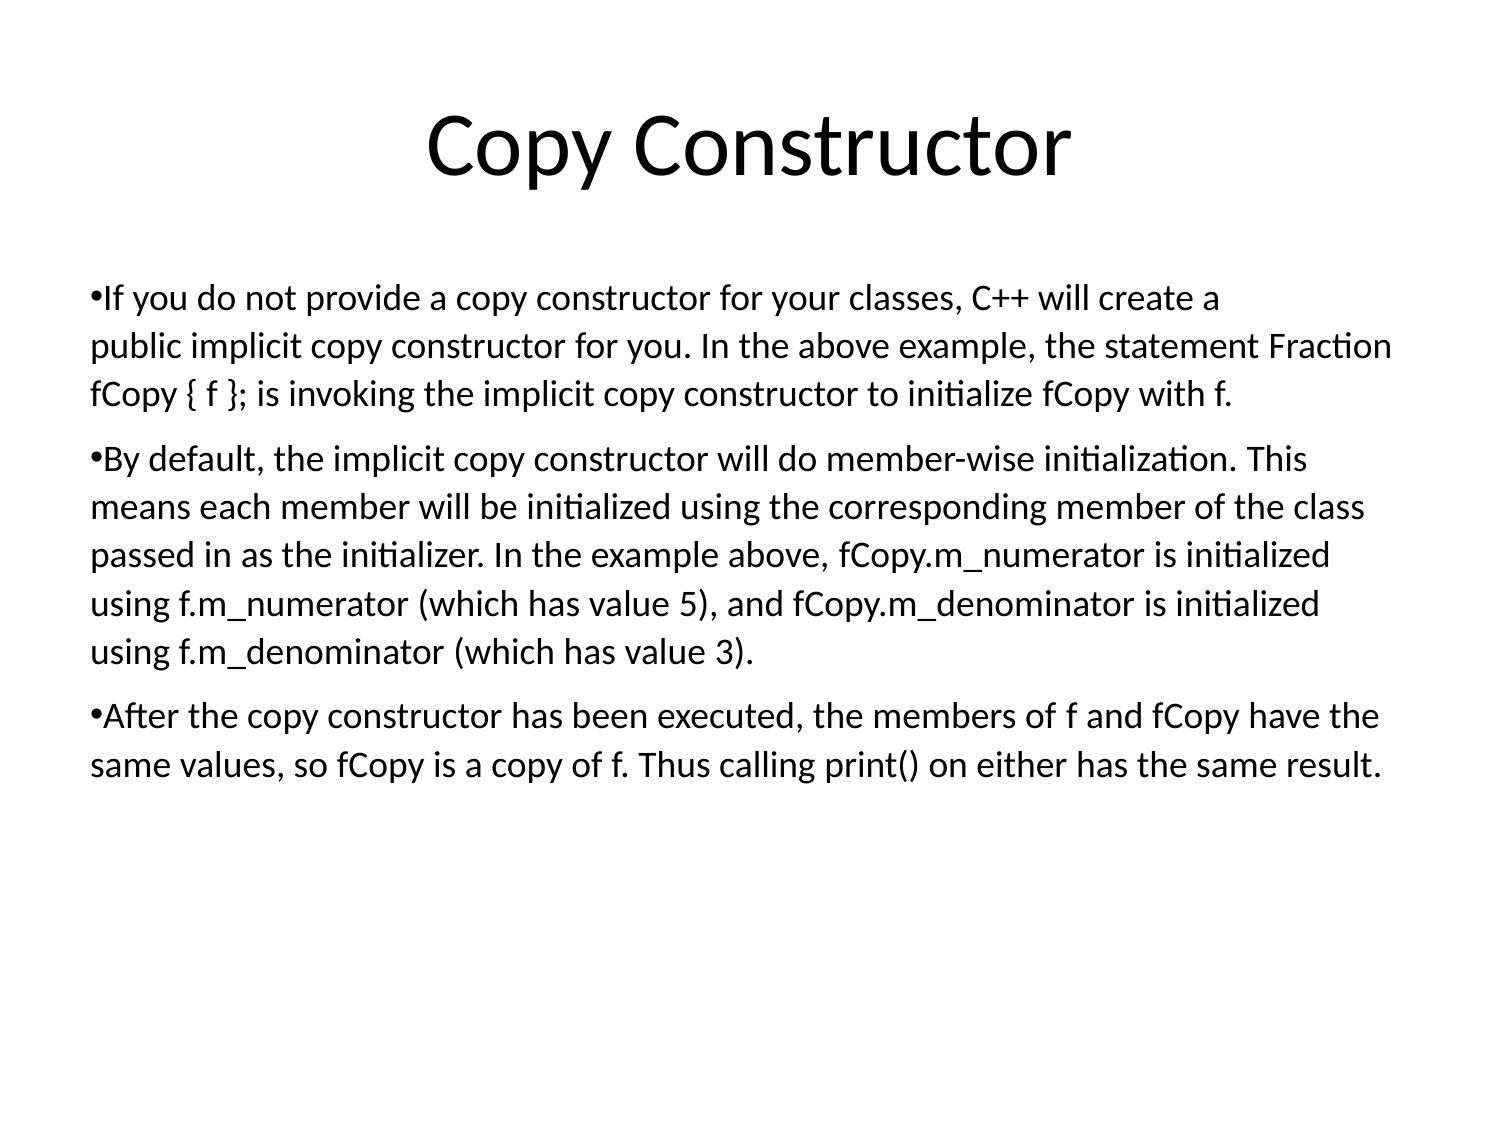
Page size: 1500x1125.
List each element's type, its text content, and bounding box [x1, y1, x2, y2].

list If you do not provide a copy constructor for your classes, C++ will create a public implicit copy constructor for you. In the above example, the statement Fraction fCopy { f }; is invoking the implicit copy constructor to initialize fCopy with f. By default, the implicit copy constructor will do member-wise initialization. This means each member will be initialized using the corresponding member of the class passed in as the initializer. In the example above, fCopy.m_numerator is initialized using f.m_numerator (which has value 5), and fCopy.m_denominator is initialized using f.m_denominator (which has value 3). After the copy constructor has been executed, the members of f and fCopy have the same values, so fCopy is a copy of f. Thus calling print() on either has the same result. [75, 262, 1425, 1005]
title Copy Constructor [75, 45, 1425, 233]
